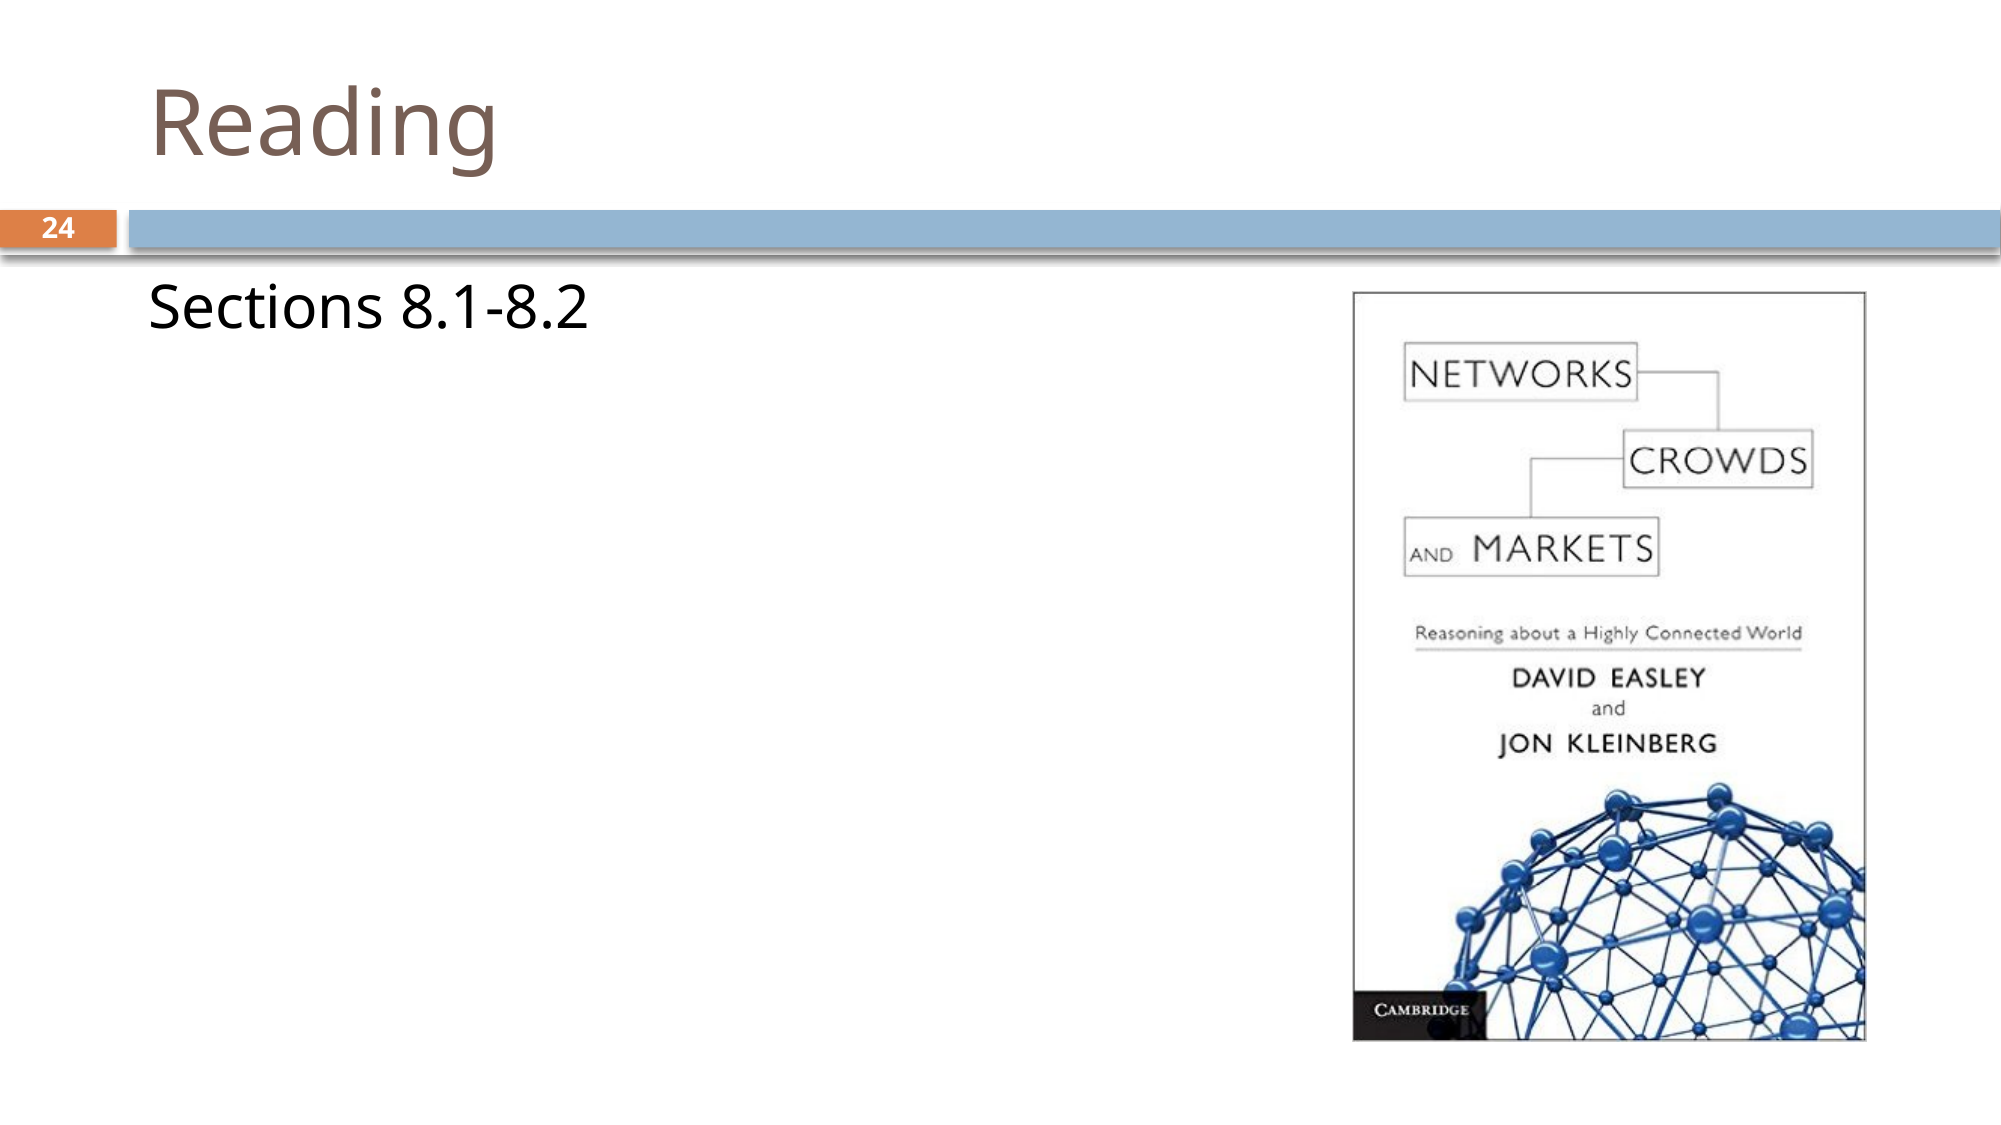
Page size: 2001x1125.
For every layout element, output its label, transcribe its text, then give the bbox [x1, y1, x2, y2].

slide_number 24 [0, 208, 117, 249]
list Sections 8.1-8.2 [133, 260, 1308, 1011]
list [1352, 290, 1867, 1042]
title Reading [133, 37, 1917, 200]
